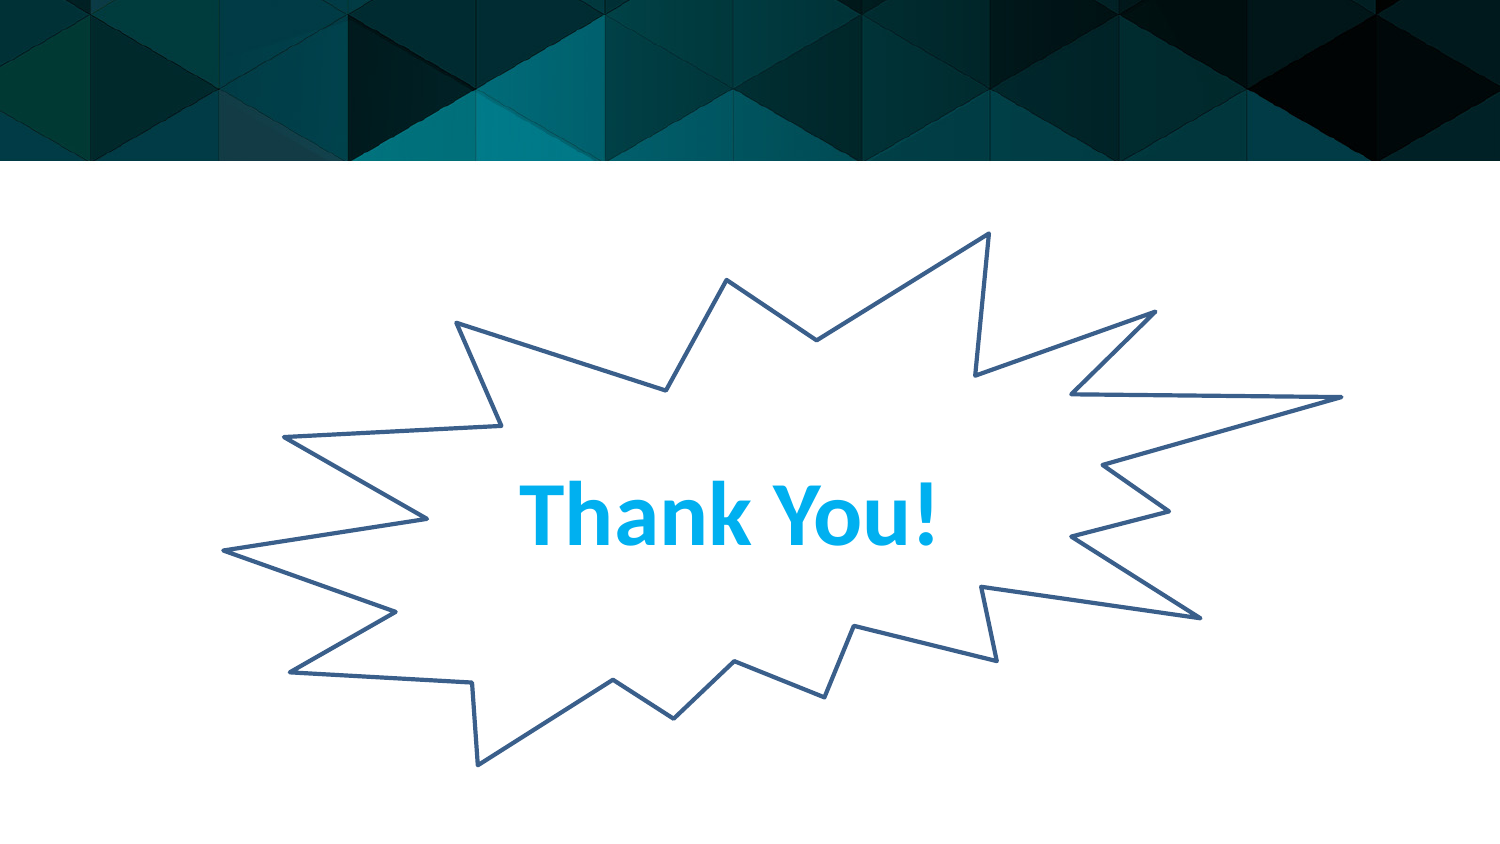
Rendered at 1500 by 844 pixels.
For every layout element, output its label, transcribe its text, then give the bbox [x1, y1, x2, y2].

text_box Thank You! [221, 231, 1344, 768]
picture [0, 0, 1500, 844]
